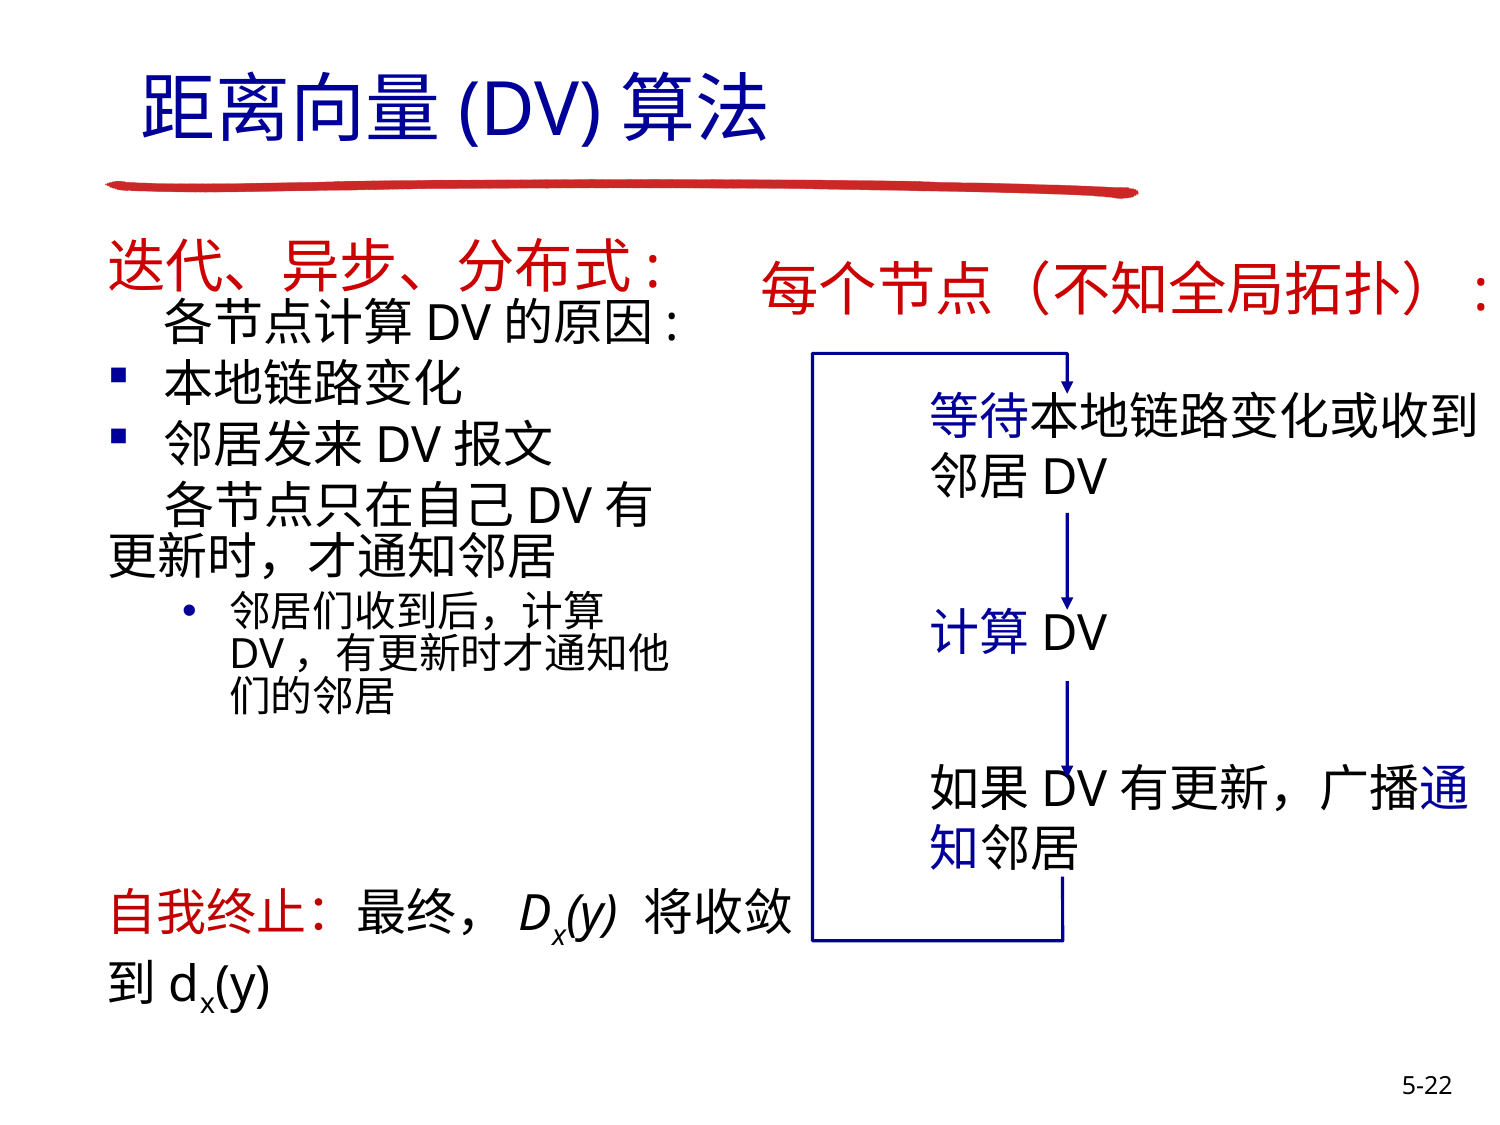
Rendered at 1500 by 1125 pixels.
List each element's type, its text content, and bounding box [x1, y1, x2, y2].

picture [100, 174, 1151, 204]
text_box 等待本地链路变化或收到邻居DV 计算DV 如果DV有更新，广播通知邻居 [915, 330, 1500, 884]
list 迭代、异步、分布式: 各节点计算DV的原因: 本地链路变化 邻居发来DV报文 各节点只在自己DV有更新时，才通知邻居 邻居们收到后，计算DV，有更新时才通知他们的邻居 [92, 232, 713, 873]
text_box [1066, 512, 1074, 610]
text_box [1064, 681, 1074, 778]
text_box 自我终止：最终，Dx(y) 将收敛到dx(y) [92, 873, 813, 1027]
text_box [812, 353, 1074, 941]
title 距离向量(DV)算法 [125, 36, 1401, 175]
slide_number 5-22 [1387, 1062, 1478, 1107]
text_box 每个节点（不知全局拓扑）: [746, 244, 1500, 330]
